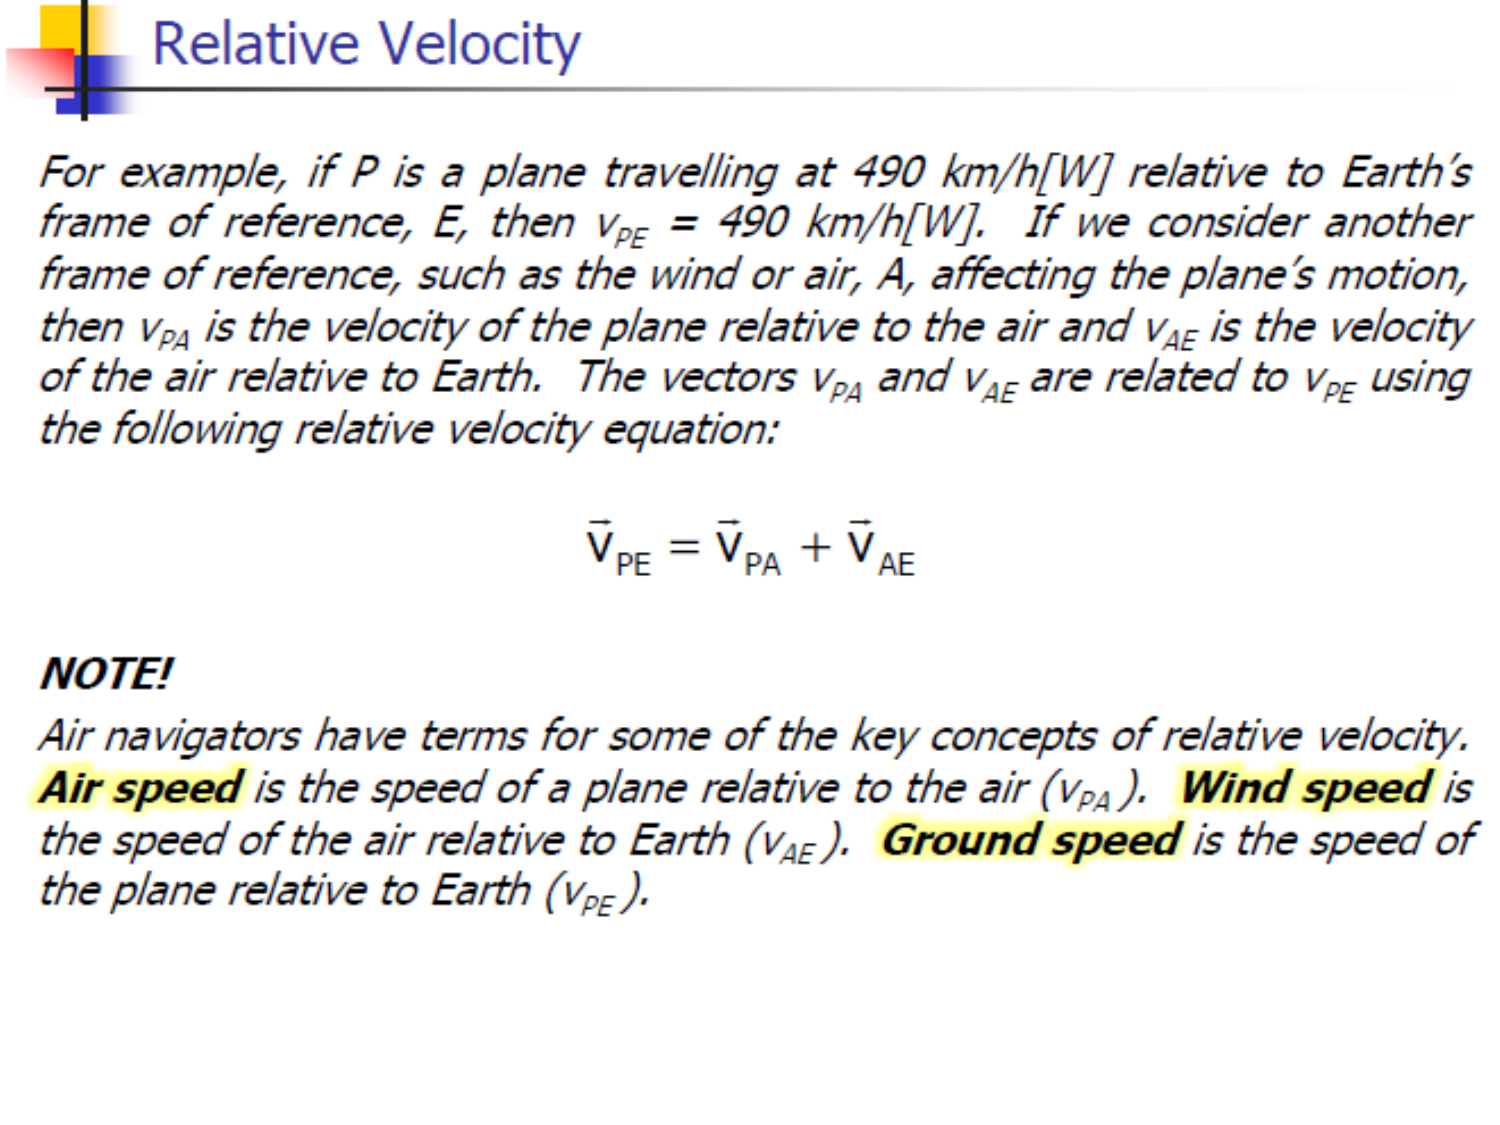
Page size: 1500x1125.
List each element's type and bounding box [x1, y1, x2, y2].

picture [0, 0, 1500, 936]
